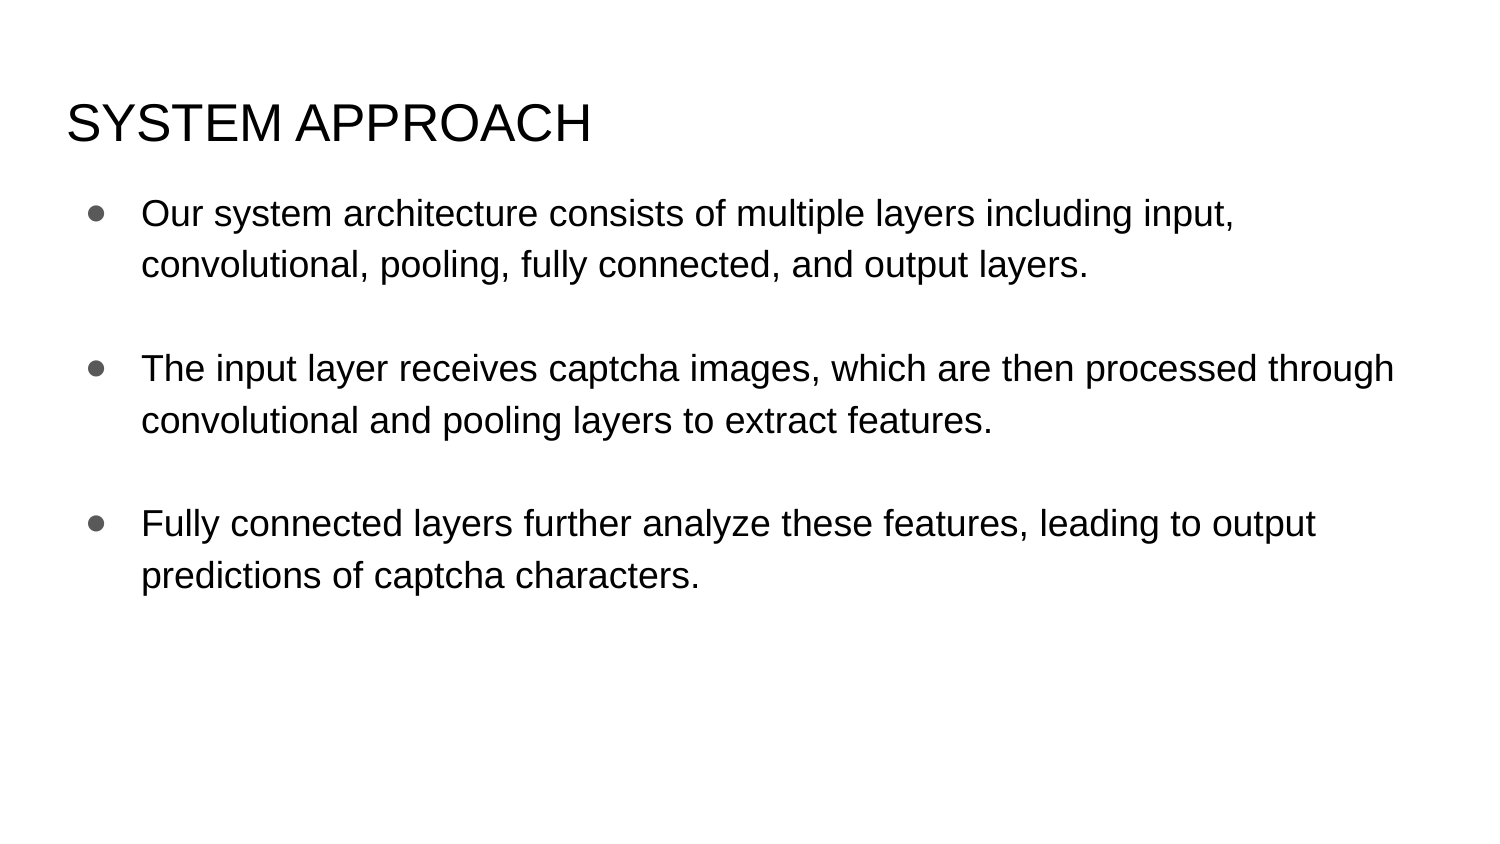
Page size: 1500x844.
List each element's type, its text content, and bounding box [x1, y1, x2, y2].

list Our system architecture consists of multiple layers including input, convolutional, pooling, fully connected, and output layers. The input layer receives captcha images, which are then processed through convolutional and pooling layers to extract features. Fully connected layers further analyze these features, leading to output predictions of captcha characters. [51, 166, 1449, 800]
title SYSTEM APPROACH [51, 72, 1449, 166]
